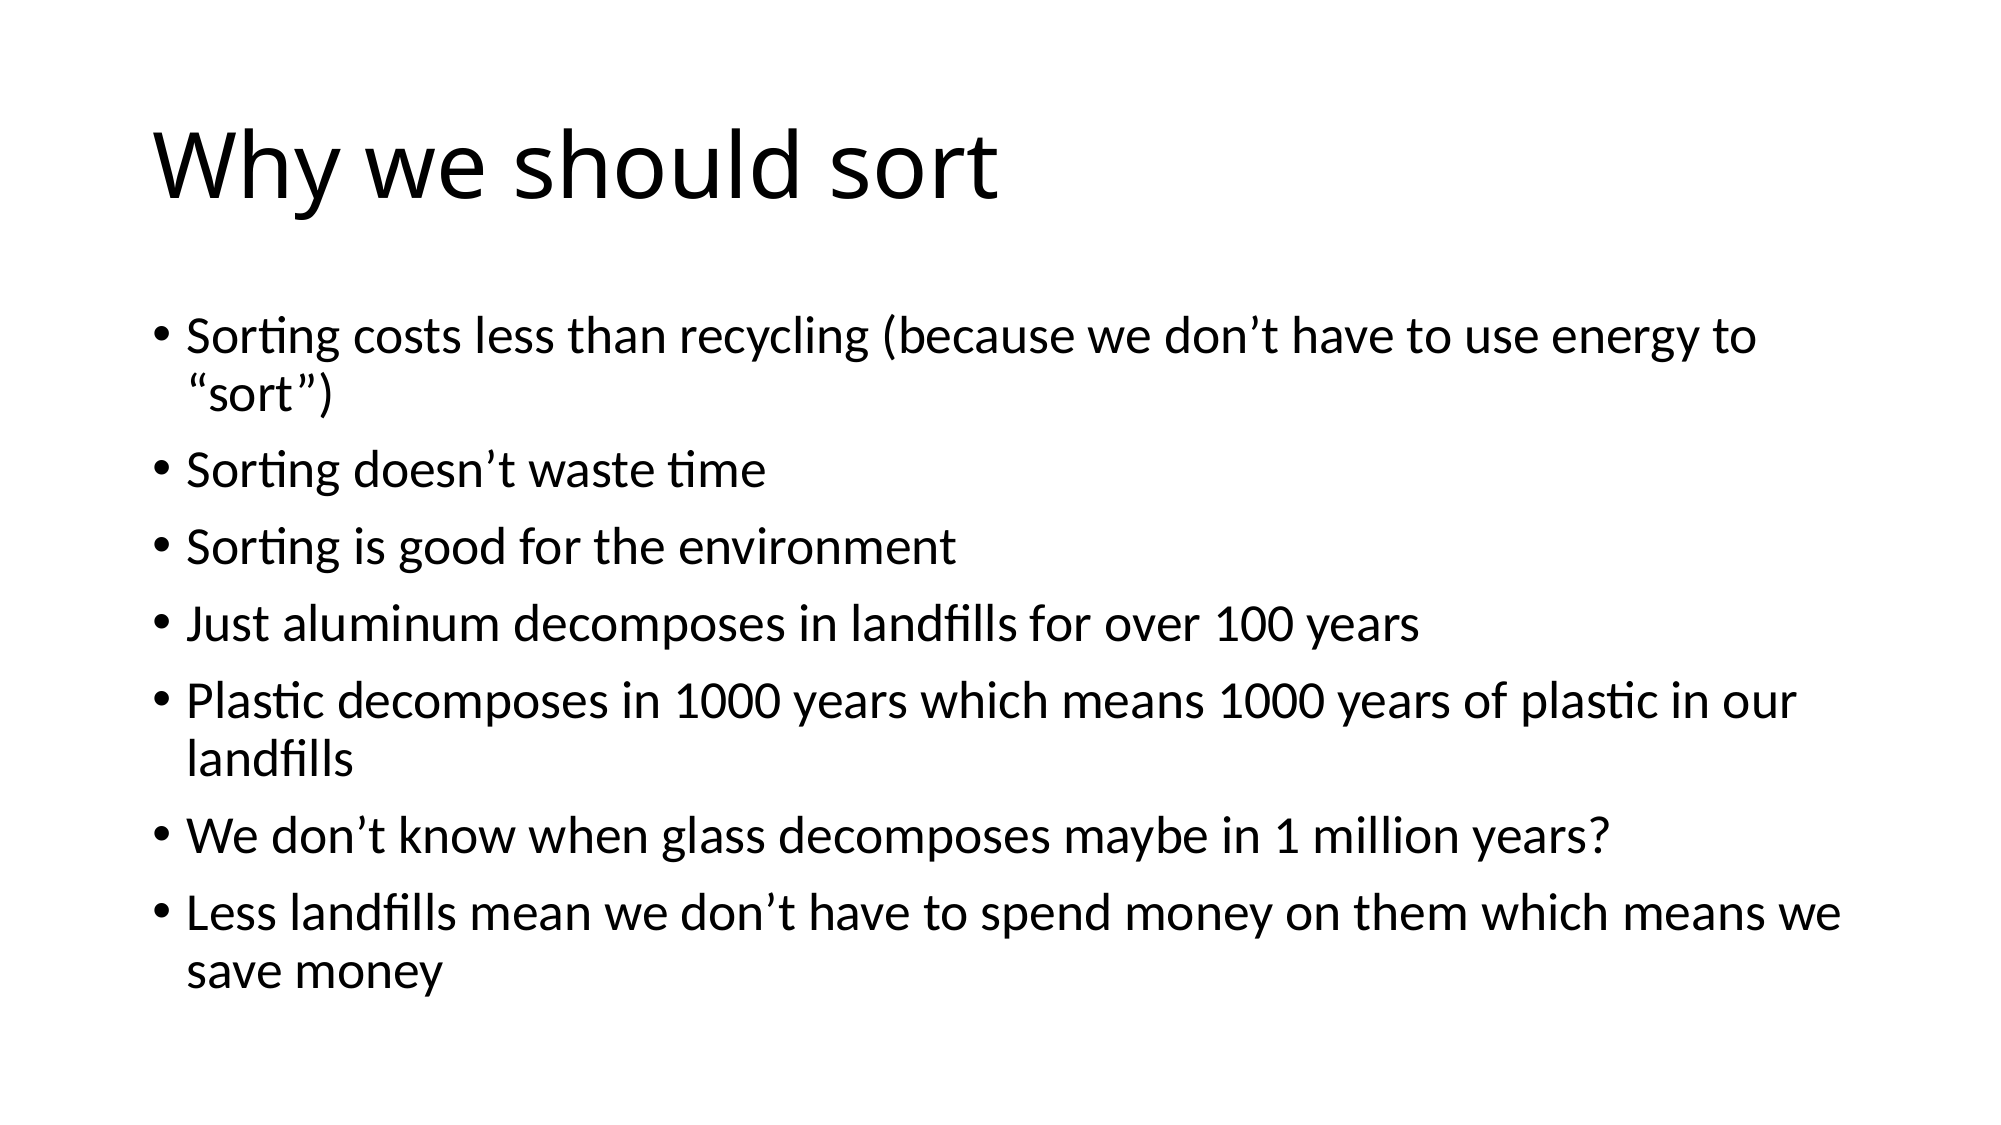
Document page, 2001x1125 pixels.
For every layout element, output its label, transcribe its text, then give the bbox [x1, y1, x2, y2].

list Sorting costs less than recycling (because we don’t have to use energy to “sort”) Sorting doesn’t waste time Sorting is good for the environment Just aluminum decomposes in landfills for over 100 years Plastic decomposes in 1000 years which means 1000 years of plastic in our landfills We don’t know when glass decomposes maybe in 1 million years? Less landfills mean we don’t have to spend money on them which means we save money [137, 299, 1863, 1014]
title Why we should sort [137, 59, 1863, 278]
